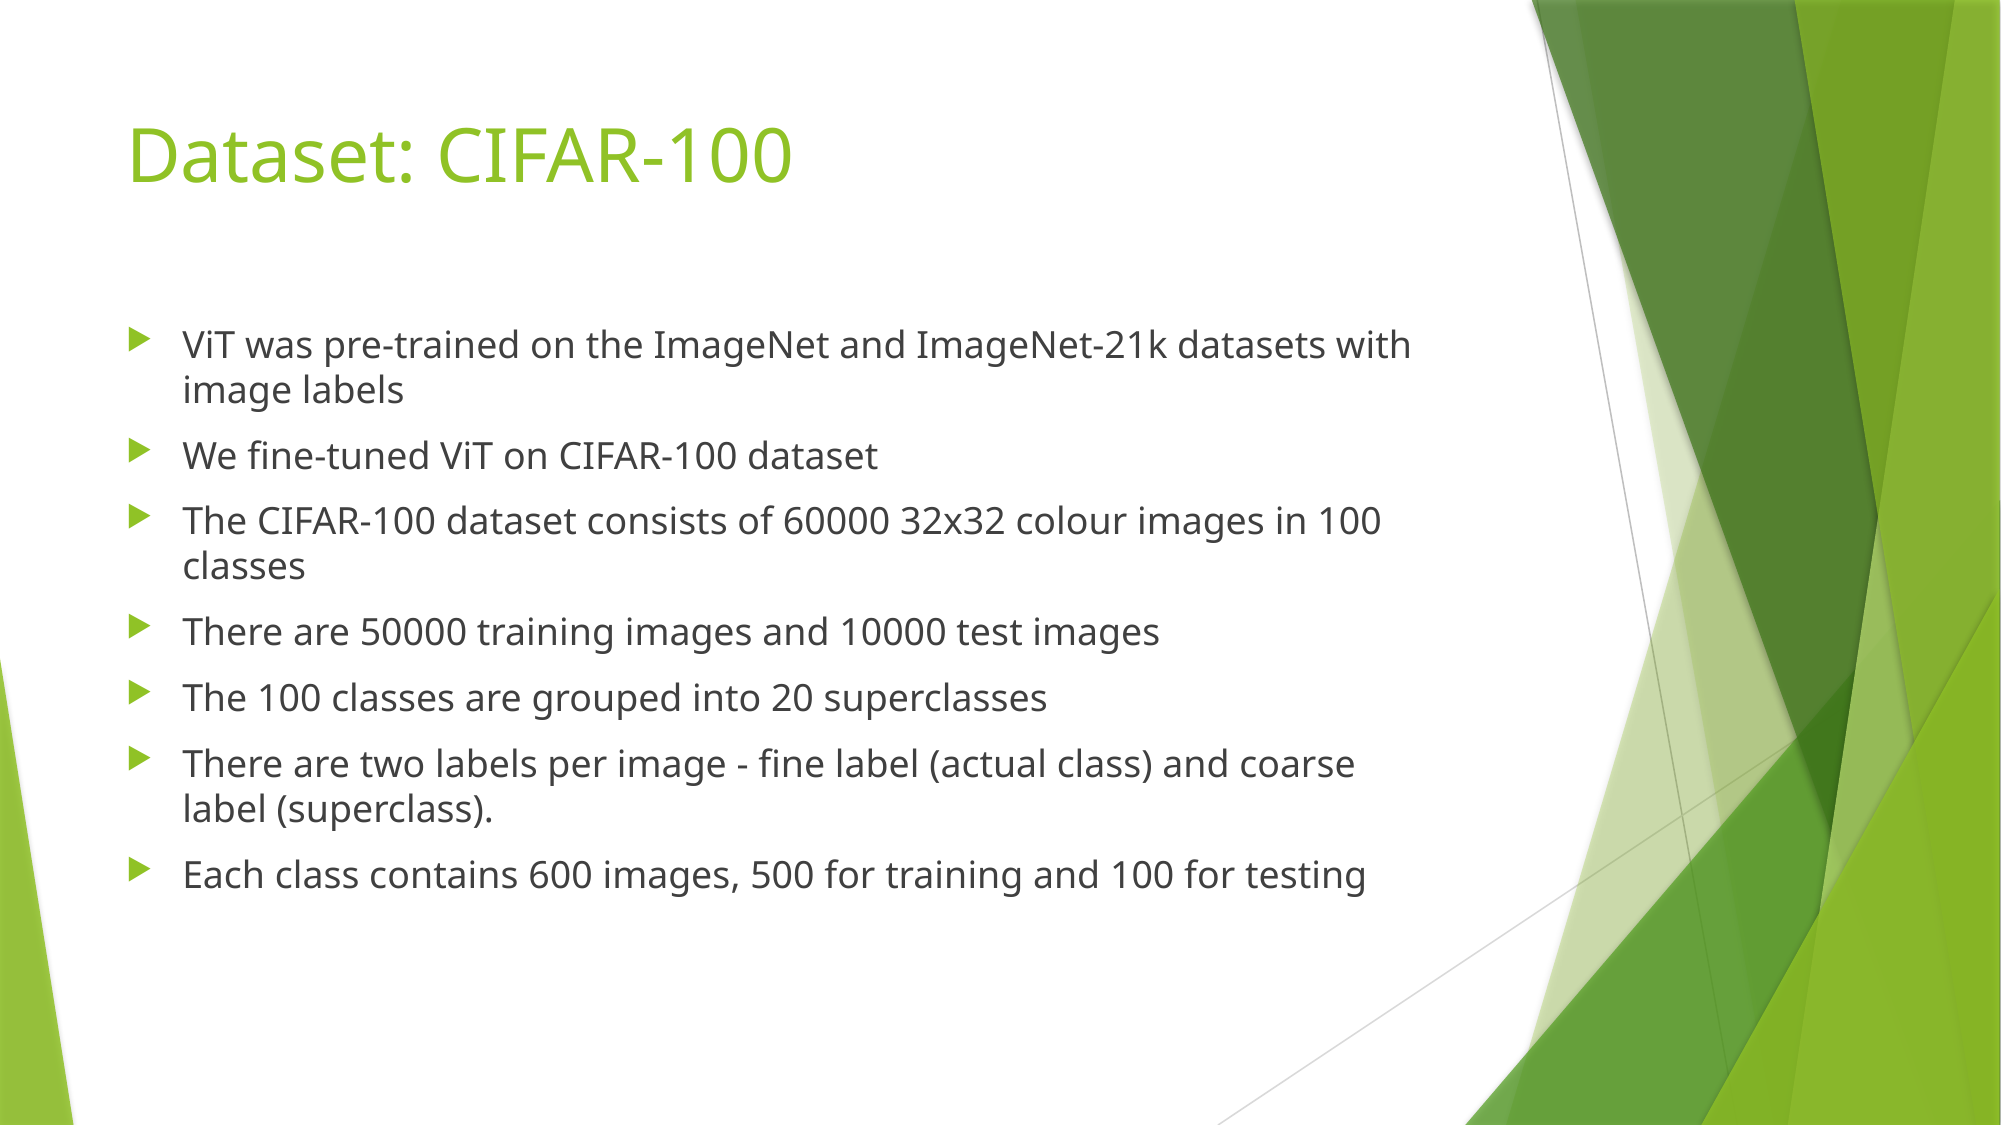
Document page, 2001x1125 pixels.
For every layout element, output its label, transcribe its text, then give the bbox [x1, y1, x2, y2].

list ViT was pre-trained on the ImageNet and ImageNet-21k datasets with image labels We fine-tuned ViT on CIFAR-100 dataset The CIFAR-100 dataset consists of 60000 32x32 colour images in 100 classes There are 50000 training images and 10000 test images The 100 classes are grouped into 20 superclasses There are two labels per image - fine label (actual class) and coarse label (superclass). Each class contains 600 images, 500 for training and 100 for testing [111, 313, 1522, 991]
title Dataset: CIFAR-100 [111, 99, 1522, 313]
